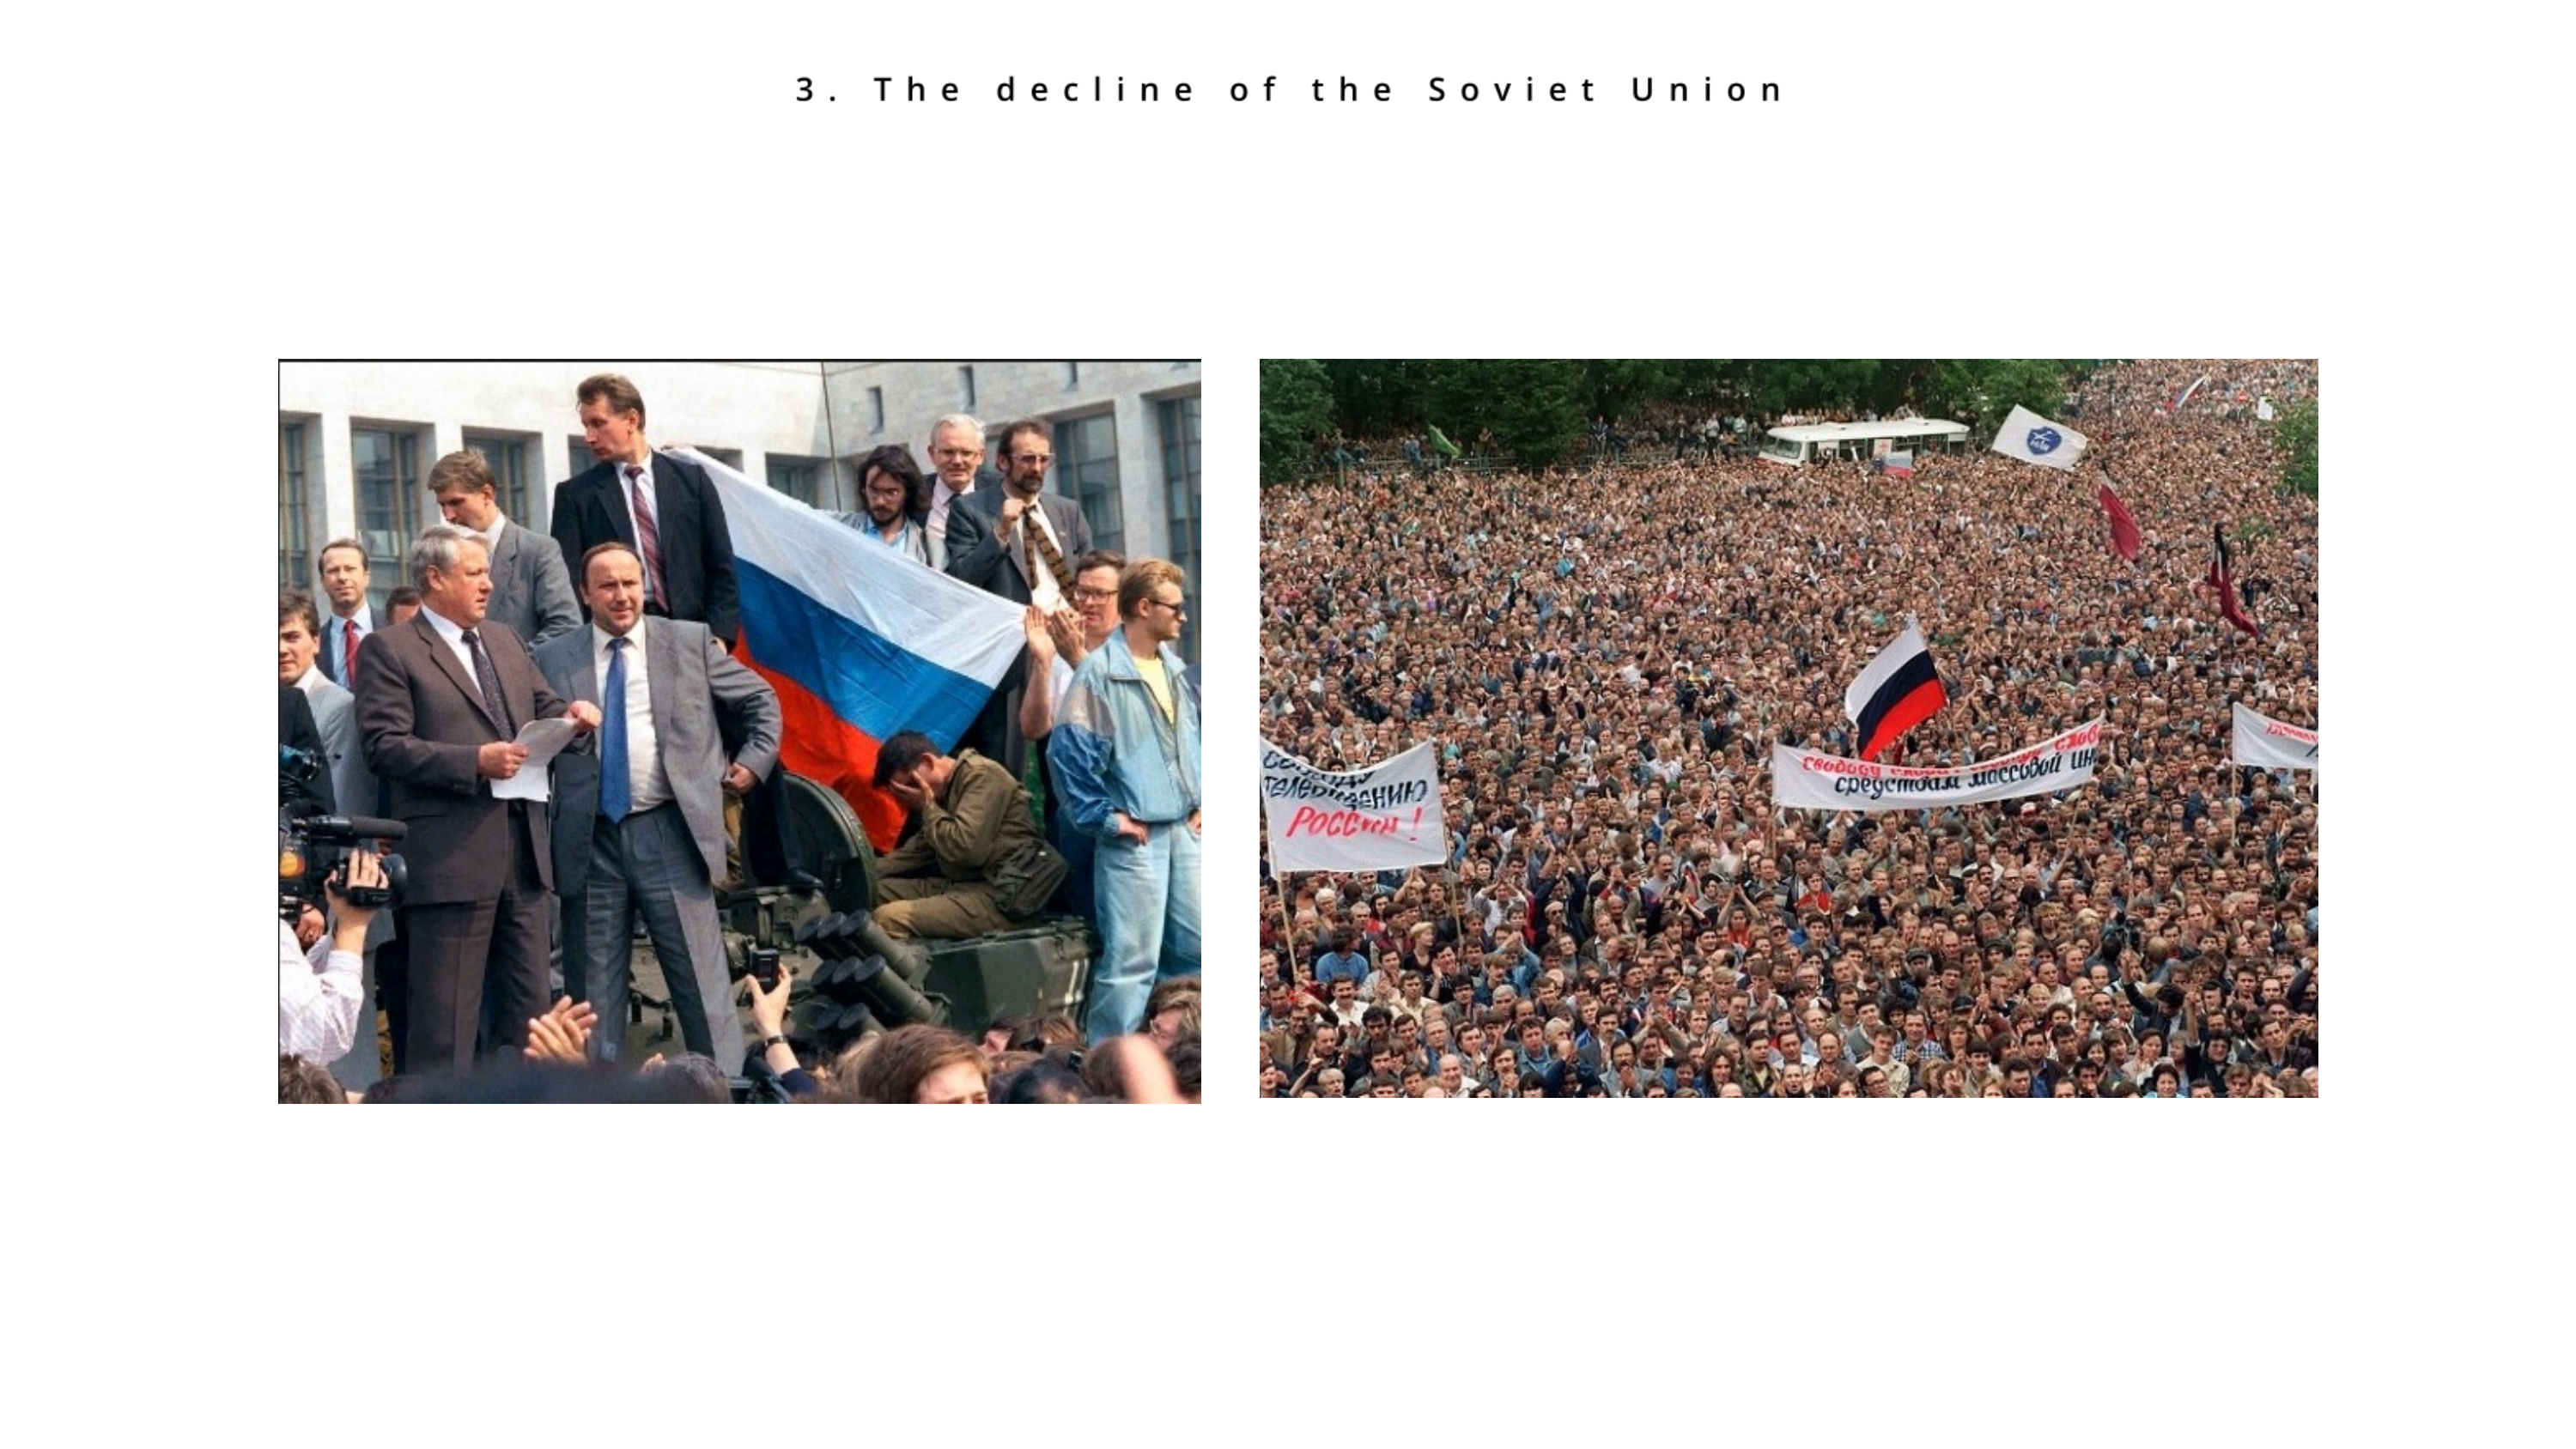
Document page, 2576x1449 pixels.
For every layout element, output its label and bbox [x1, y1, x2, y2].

picture [278, 359, 1201, 1104]
picture [556, 60, 1809, 125]
picture [1260, 359, 2319, 1098]
